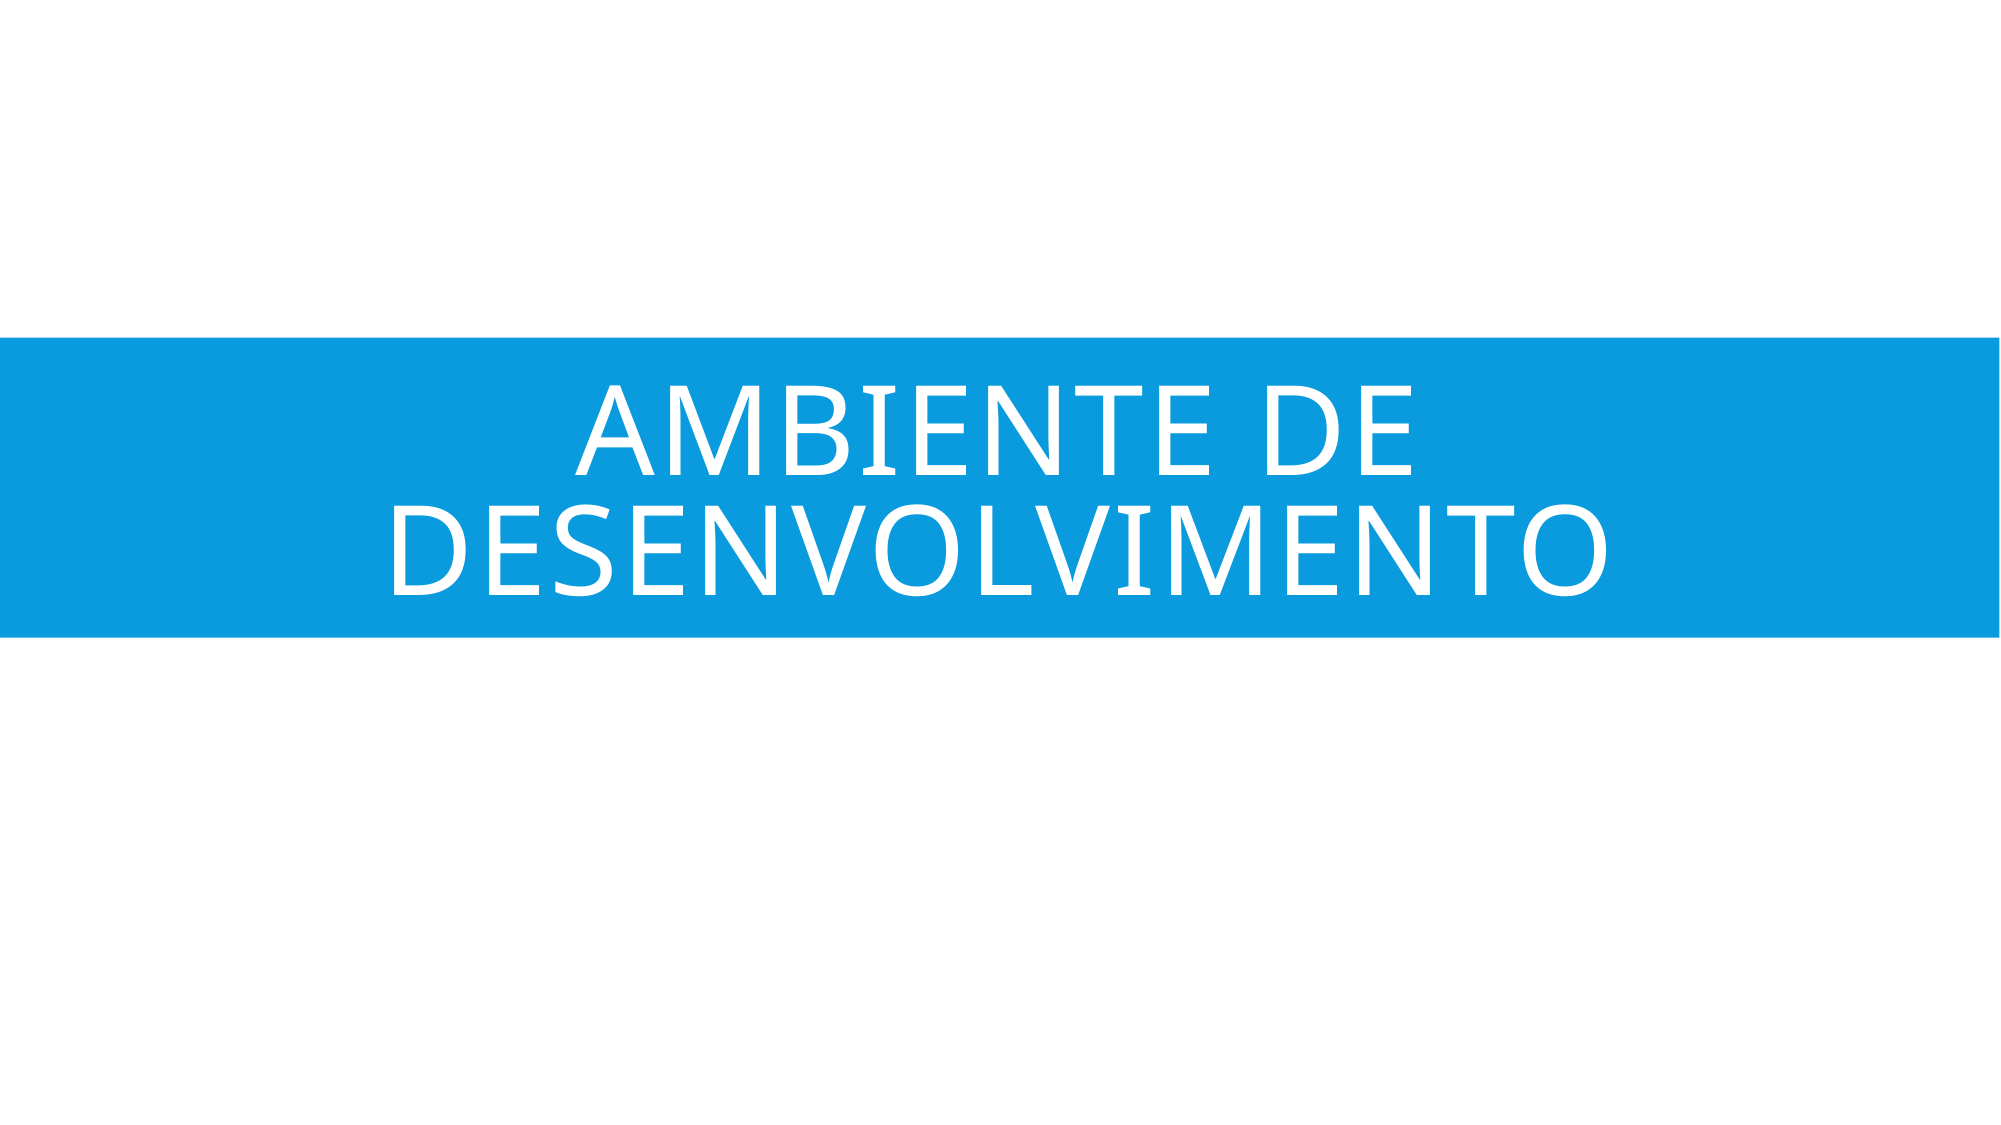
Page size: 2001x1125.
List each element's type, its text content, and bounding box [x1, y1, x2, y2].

title Ambiente de desenvolvimento [136, 362, 1862, 638]
